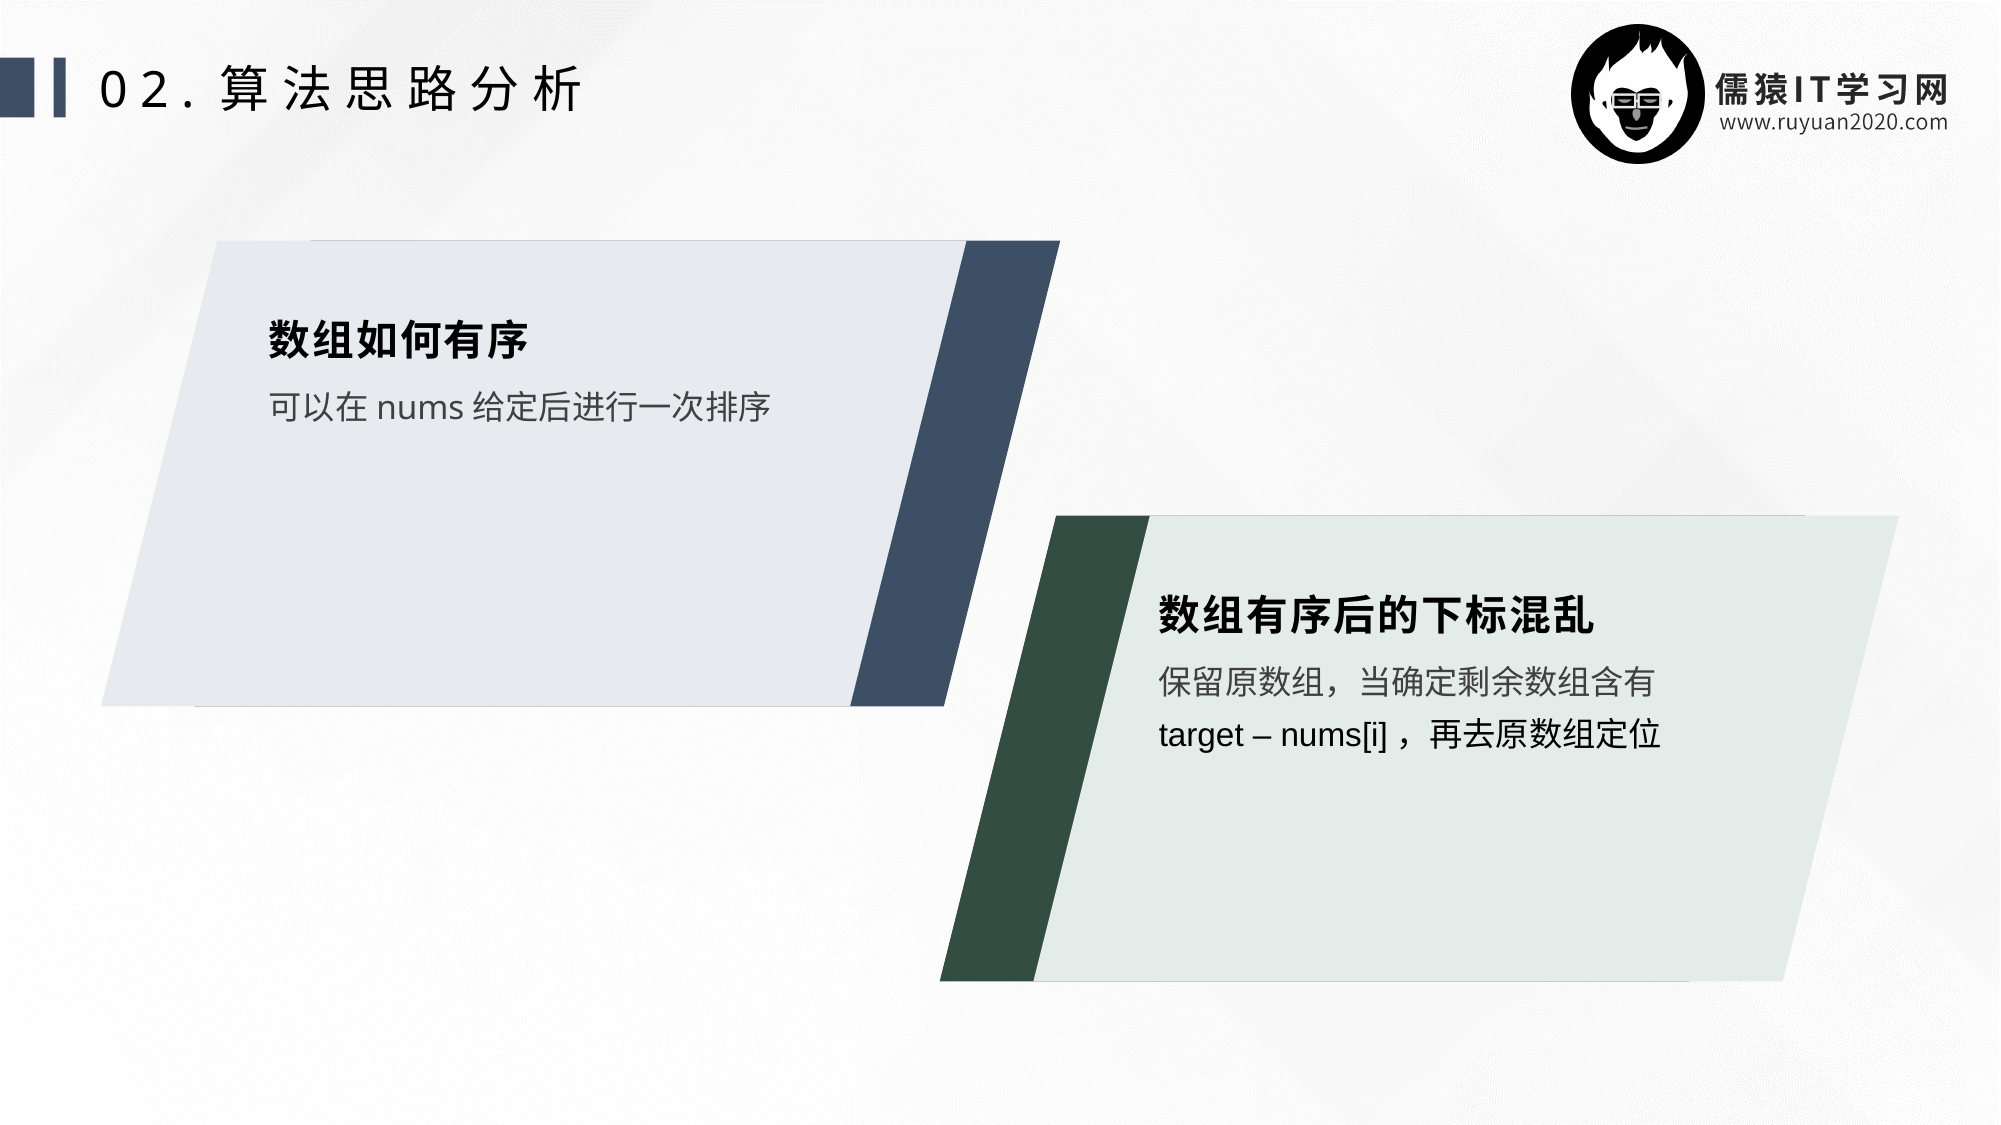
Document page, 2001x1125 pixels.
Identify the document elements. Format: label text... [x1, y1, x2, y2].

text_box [100, 240, 1061, 707]
picture [0, 0, 2000, 1125]
title 02.算法思路分析 [99, 36, 803, 139]
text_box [253, 306, 873, 641]
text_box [939, 515, 1900, 982]
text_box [1143, 581, 1763, 916]
